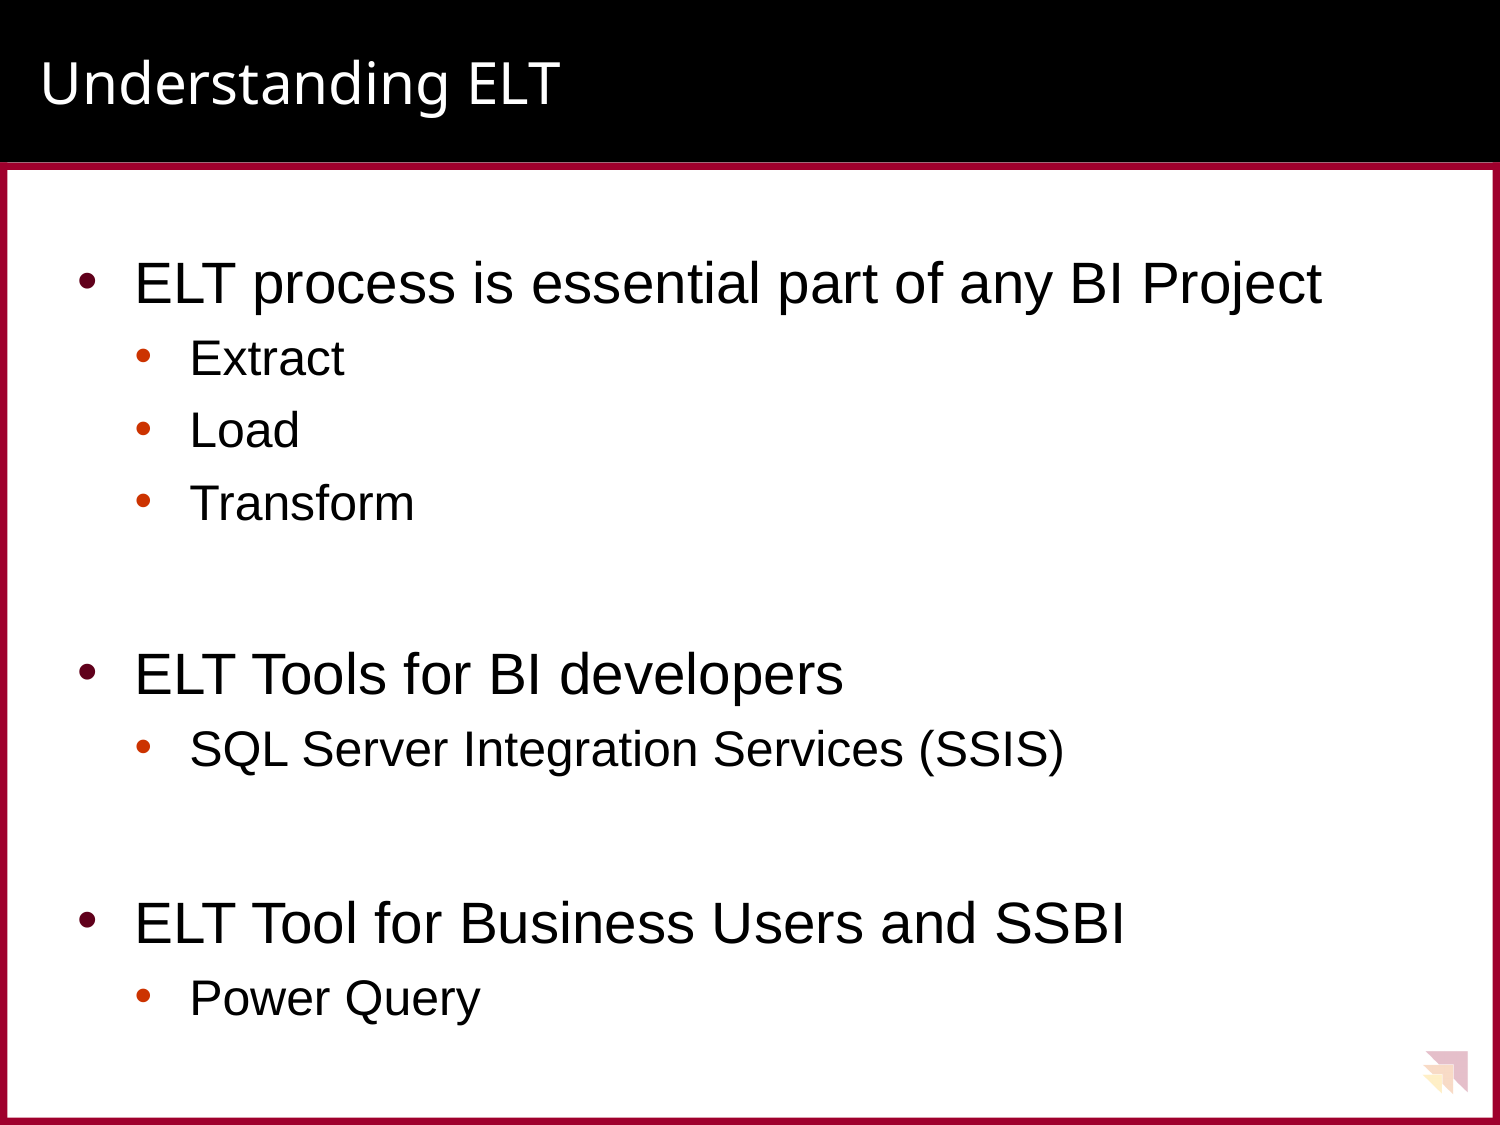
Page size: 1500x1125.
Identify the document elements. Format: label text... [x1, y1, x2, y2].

title Understanding ELT [24, 12, 1438, 150]
list ELT process is essential part of any BI Project Extract Load Transform ELT Tools for BI developers SQL Server Integration Services (SSIS) ELT Tool for Business Users and SSBI Power Query [62, 237, 1438, 1088]
